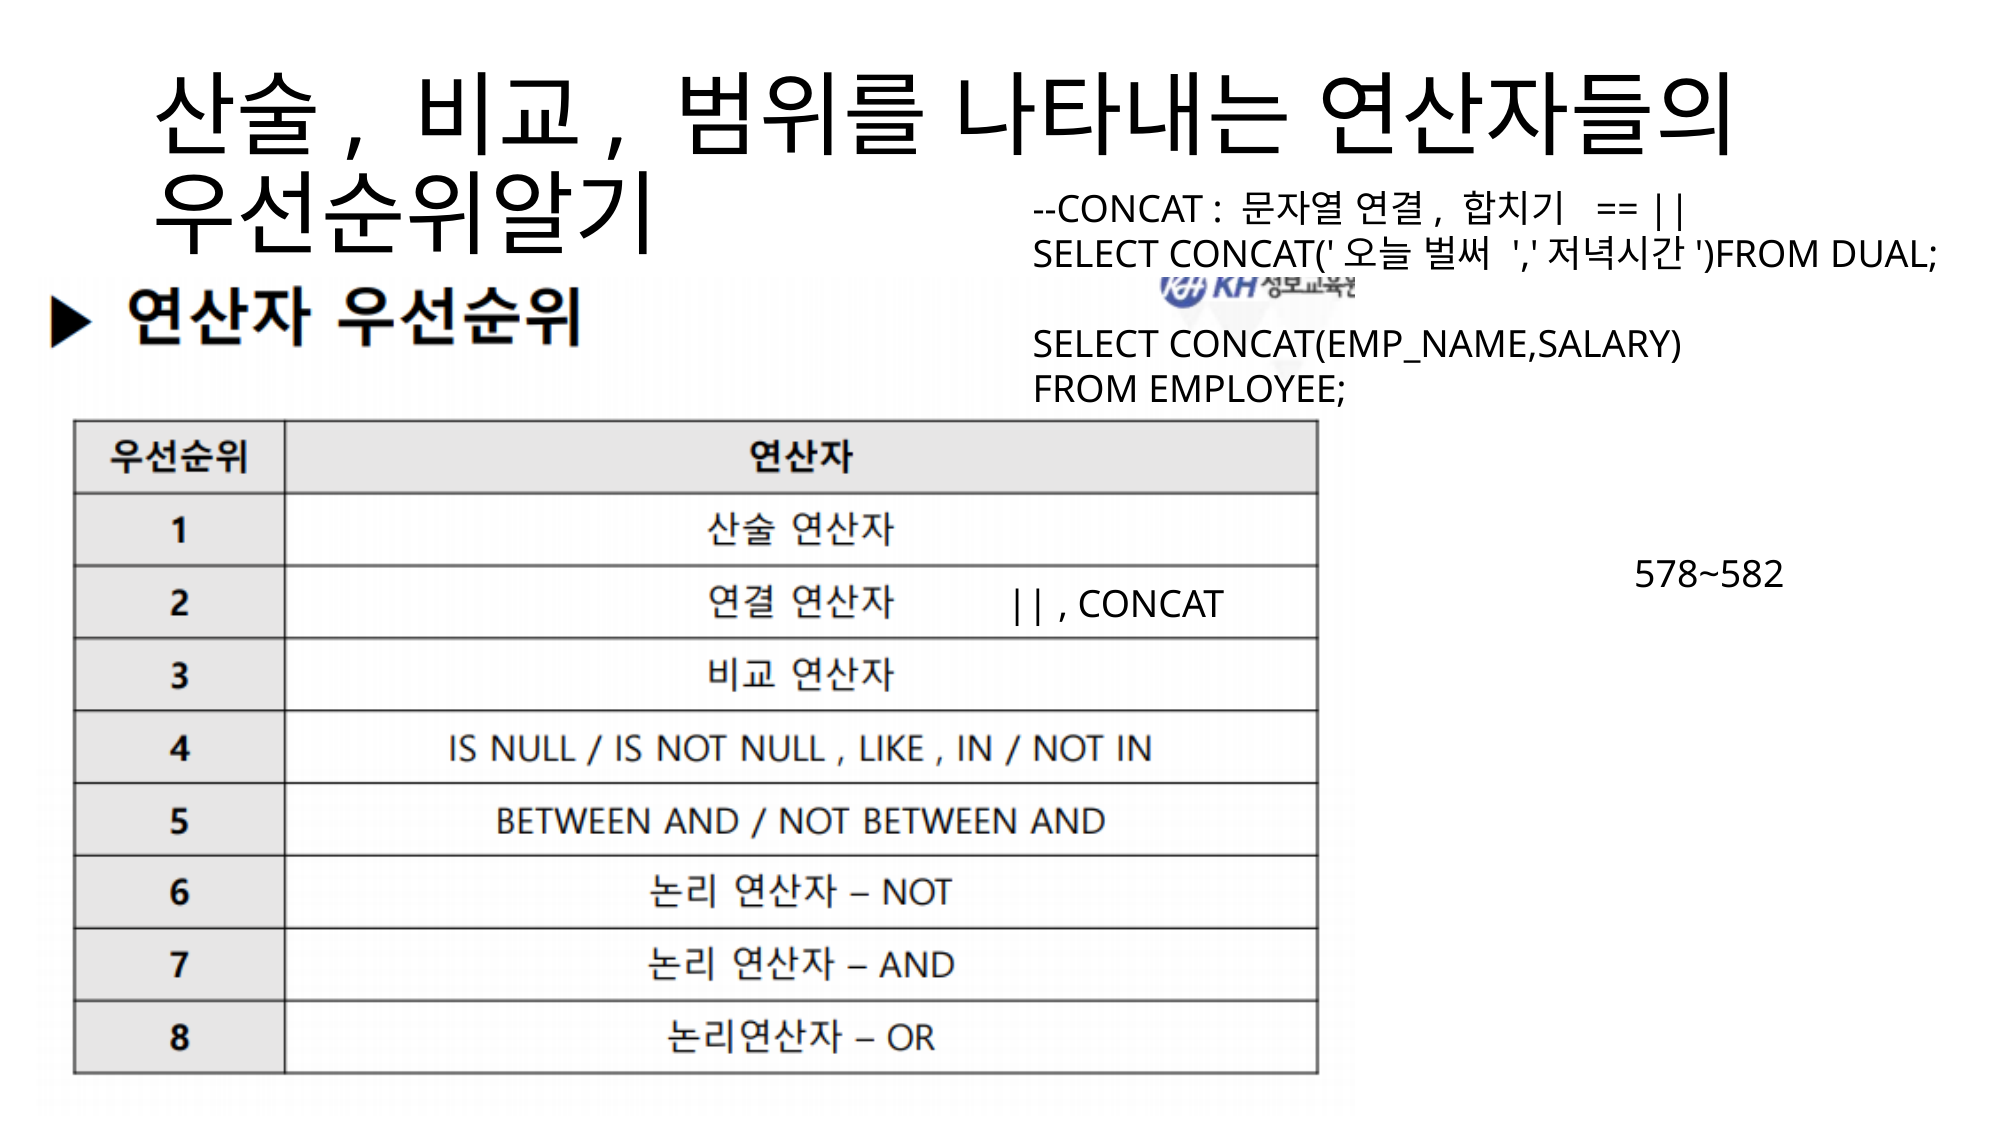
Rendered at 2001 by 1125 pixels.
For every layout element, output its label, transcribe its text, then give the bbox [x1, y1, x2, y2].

picture [36, 277, 1355, 1116]
title 산술, 비교, 범위를 나타내는 연산자들의 우선순위알기 [137, 59, 1863, 277]
text_box 578~582 [1619, 542, 1800, 603]
text_box --CONCAT : 문자열 연결, 합치기 == || SELECT CONCAT('오늘 벌써 ','저녁시간')FROM DUAL; SELECT CONCAT(EMP_NAME,SALARY) FROM EMPLOYEE; [1017, 177, 1954, 418]
